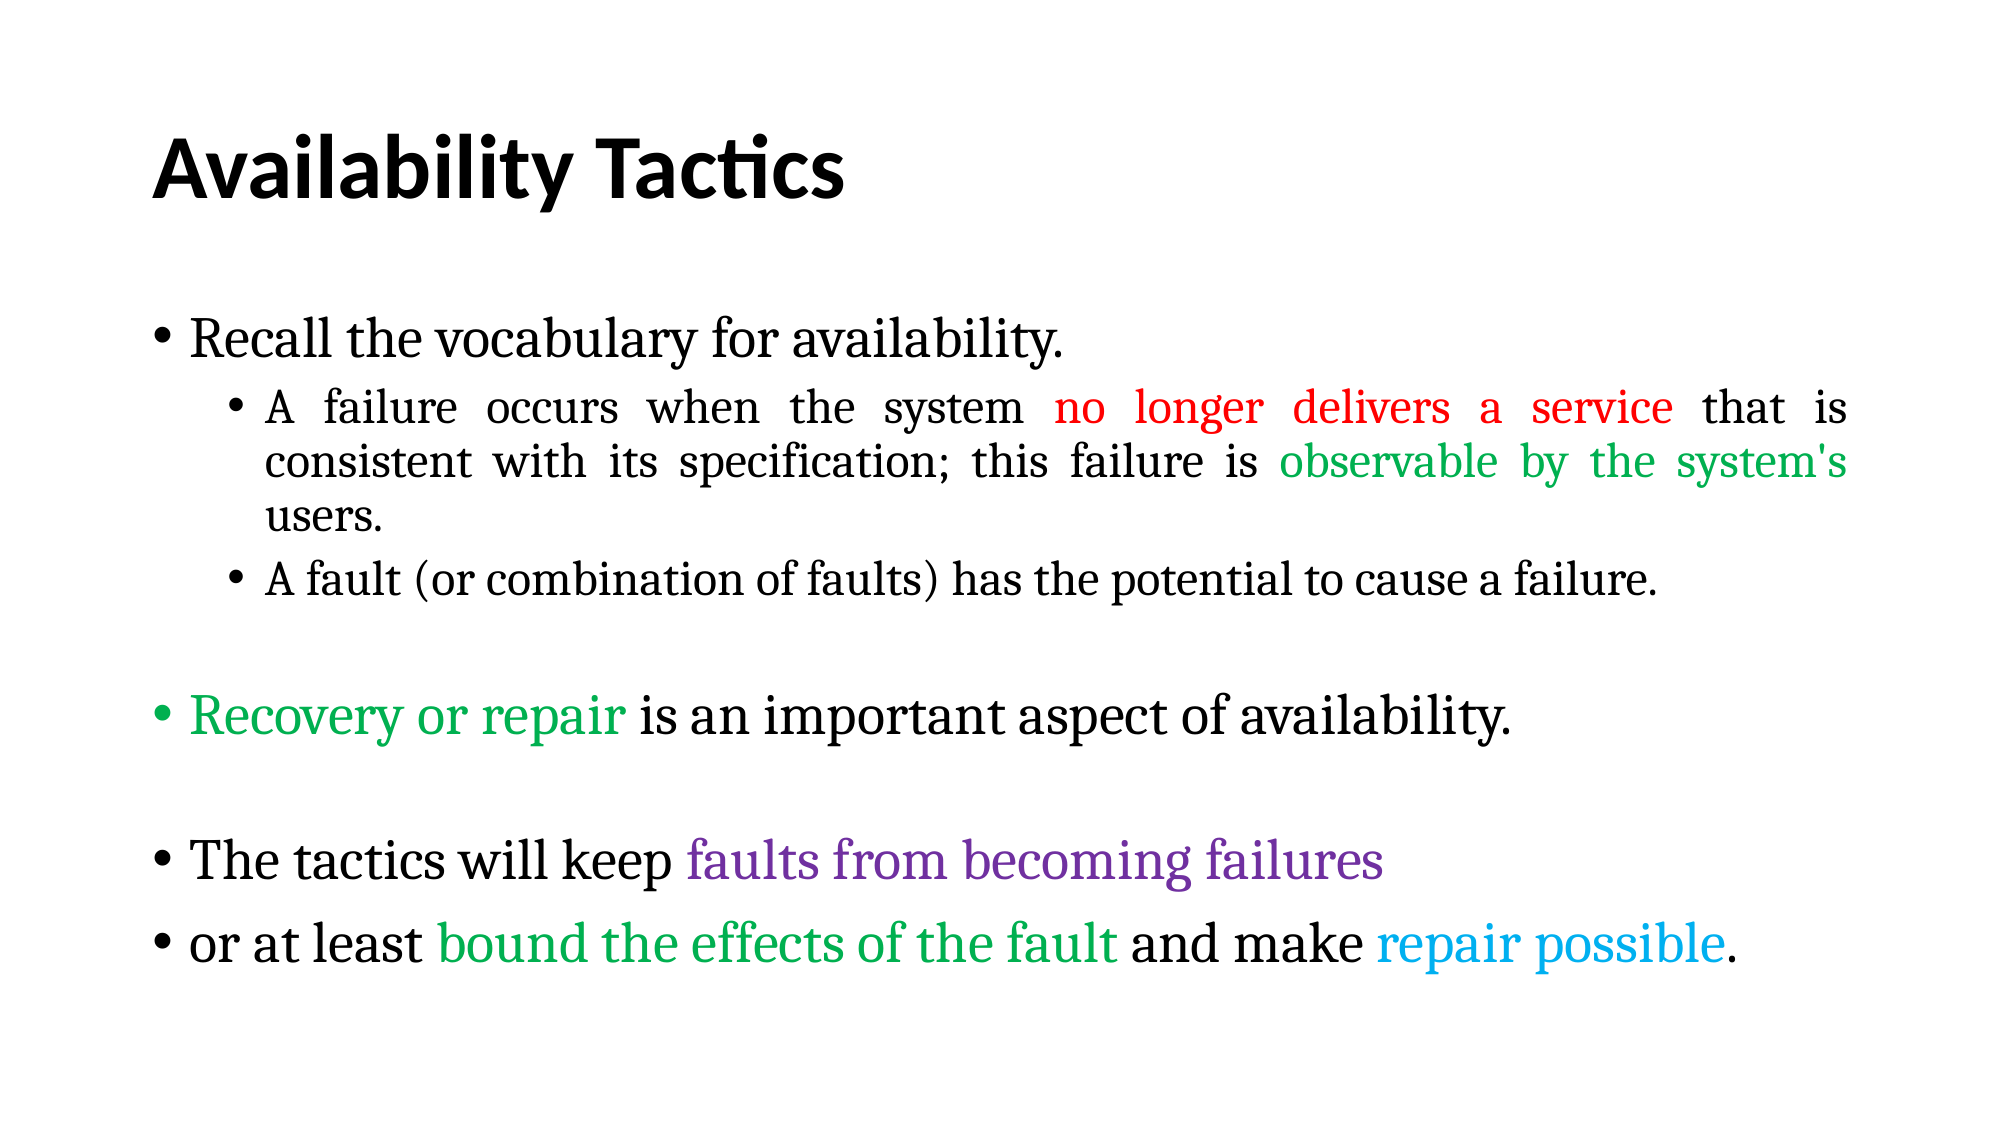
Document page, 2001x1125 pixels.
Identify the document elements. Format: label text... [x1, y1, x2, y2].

title Availability Tactics [137, 59, 1863, 278]
list Recall the vocabulary for availability. A failure occurs when the system no longer delivers a service that is consistent with its specification; this failure is observable by the system's users. A fault (or combination of faults) has the potential to cause a failure. Recovery or repair is an important aspect of availability. The tactics will keep faults from becoming failures or at least bound the effects of the fault and make repair possible. [137, 299, 1863, 1066]
